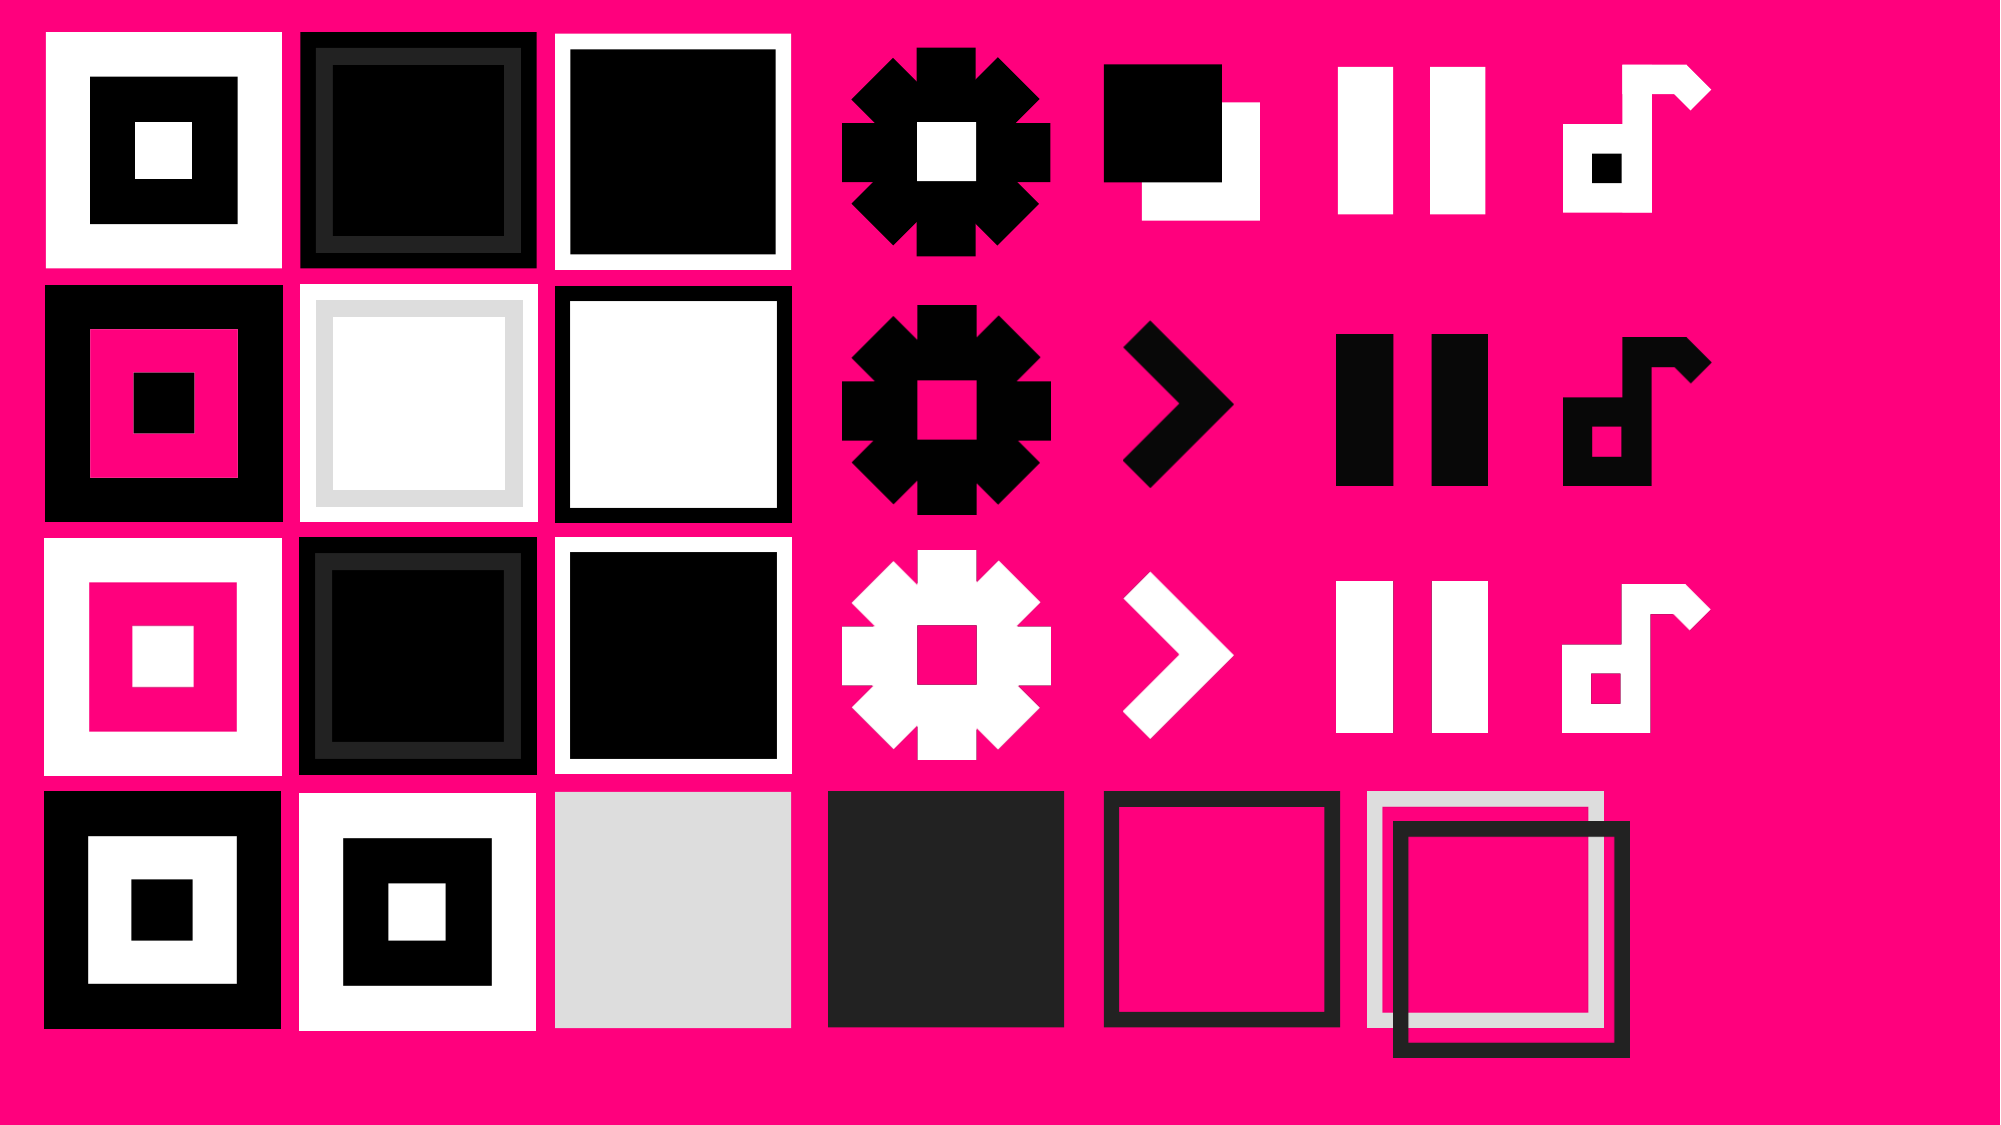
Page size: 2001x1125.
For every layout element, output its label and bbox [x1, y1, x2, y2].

picture [44, 791, 281, 1029]
text_box [1095, 83, 1268, 202]
text_box [841, 47, 1051, 257]
text_box [554, 791, 792, 1029]
picture [1336, 334, 1488, 486]
text_box [1337, 66, 1486, 215]
text_box [827, 790, 1065, 1028]
text_box [1563, 64, 1704, 213]
picture [299, 537, 537, 775]
picture [1367, 791, 1630, 1058]
picture [842, 305, 1051, 515]
picture [300, 284, 538, 522]
picture [555, 537, 792, 774]
picture [1562, 584, 1711, 733]
picture [1336, 581, 1488, 733]
picture [842, 550, 1051, 760]
picture [1123, 543, 1235, 767]
picture [43, 538, 282, 776]
picture [1563, 337, 1712, 486]
picture [44, 285, 283, 522]
text_box [45, 32, 282, 269]
picture [1123, 292, 1235, 516]
picture [299, 793, 536, 1031]
text_box [300, 32, 537, 269]
text_box [1103, 790, 1341, 1028]
picture [555, 286, 792, 523]
text_box [555, 33, 792, 270]
